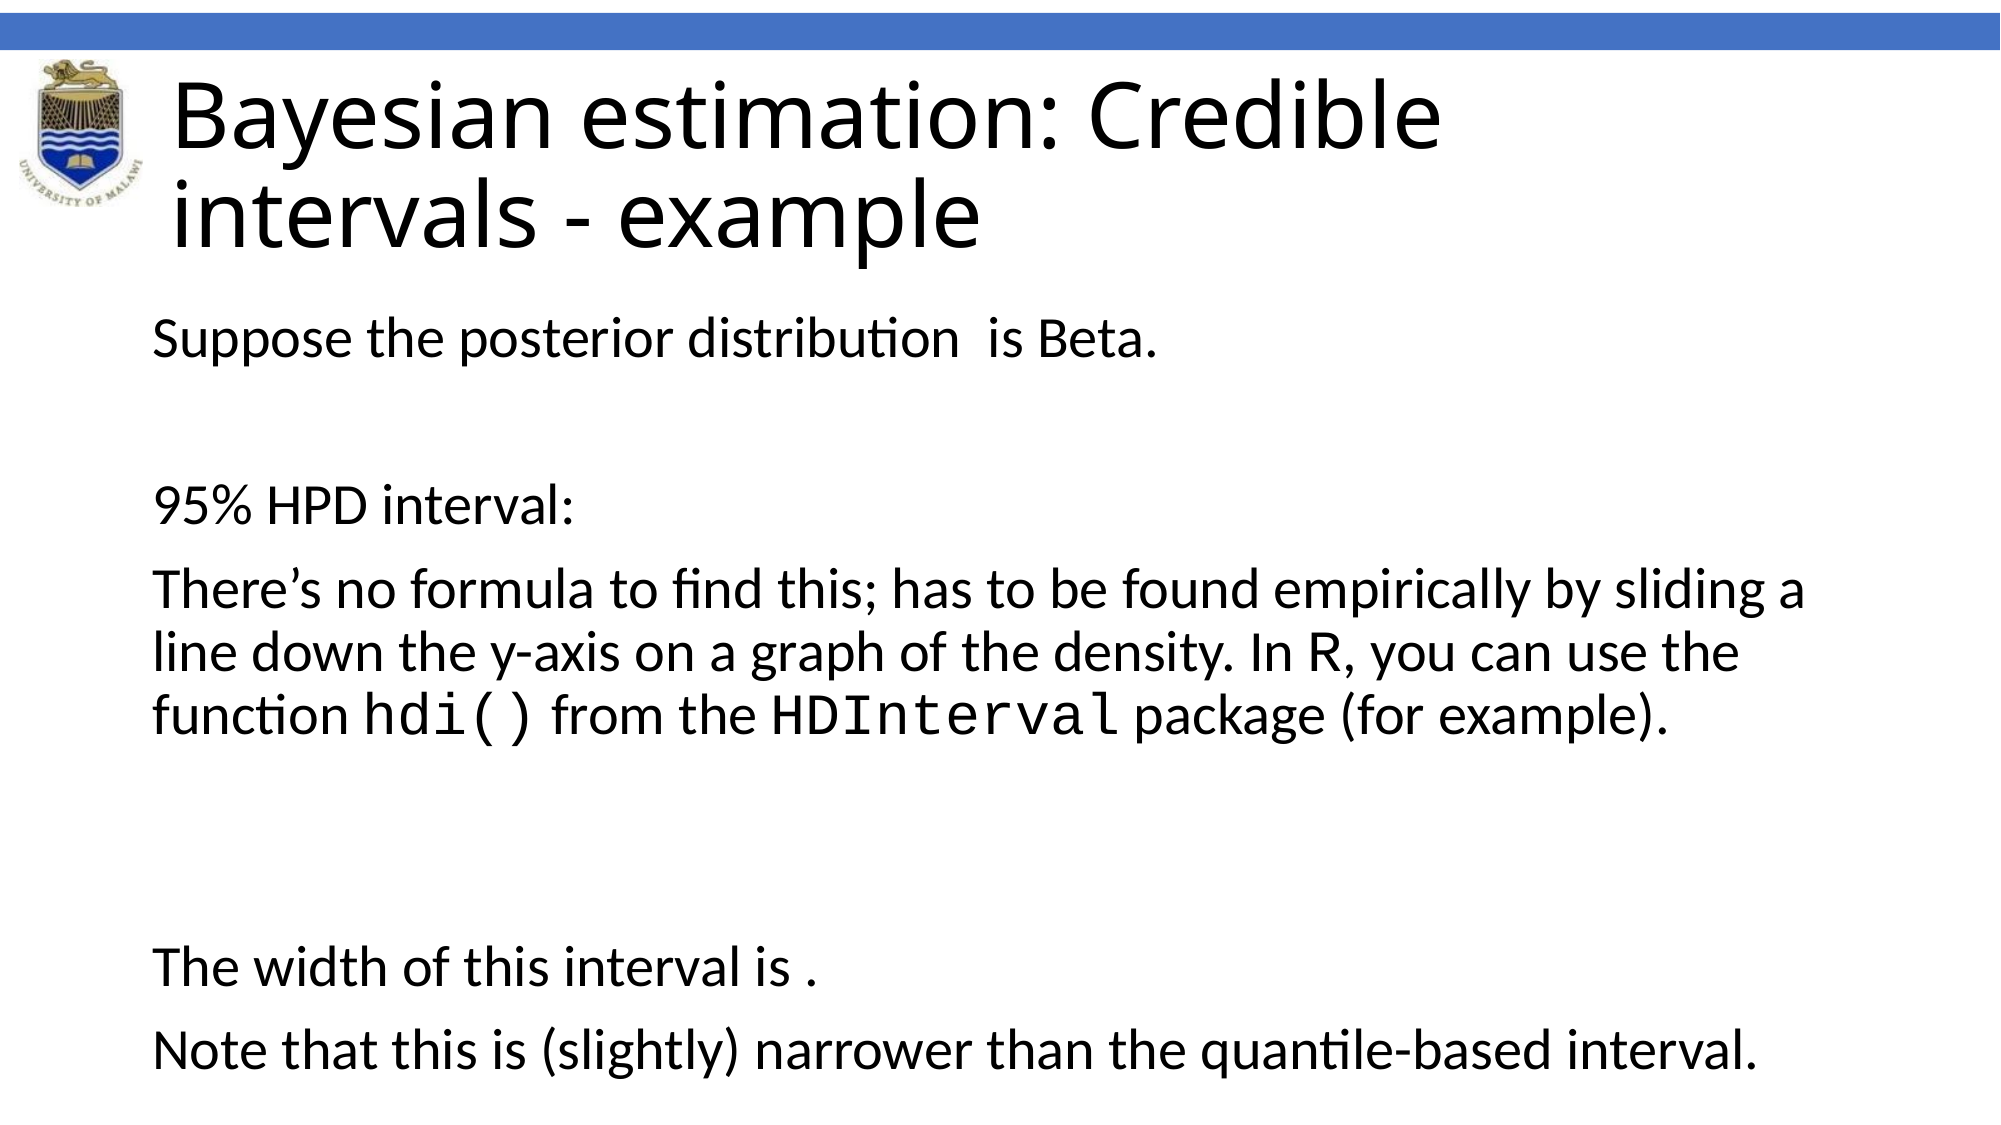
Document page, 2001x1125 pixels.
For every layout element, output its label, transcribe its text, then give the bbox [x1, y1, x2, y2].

title Bayesian estimation: Credible intervals - example [155, 59, 1851, 278]
picture [19, 59, 143, 207]
